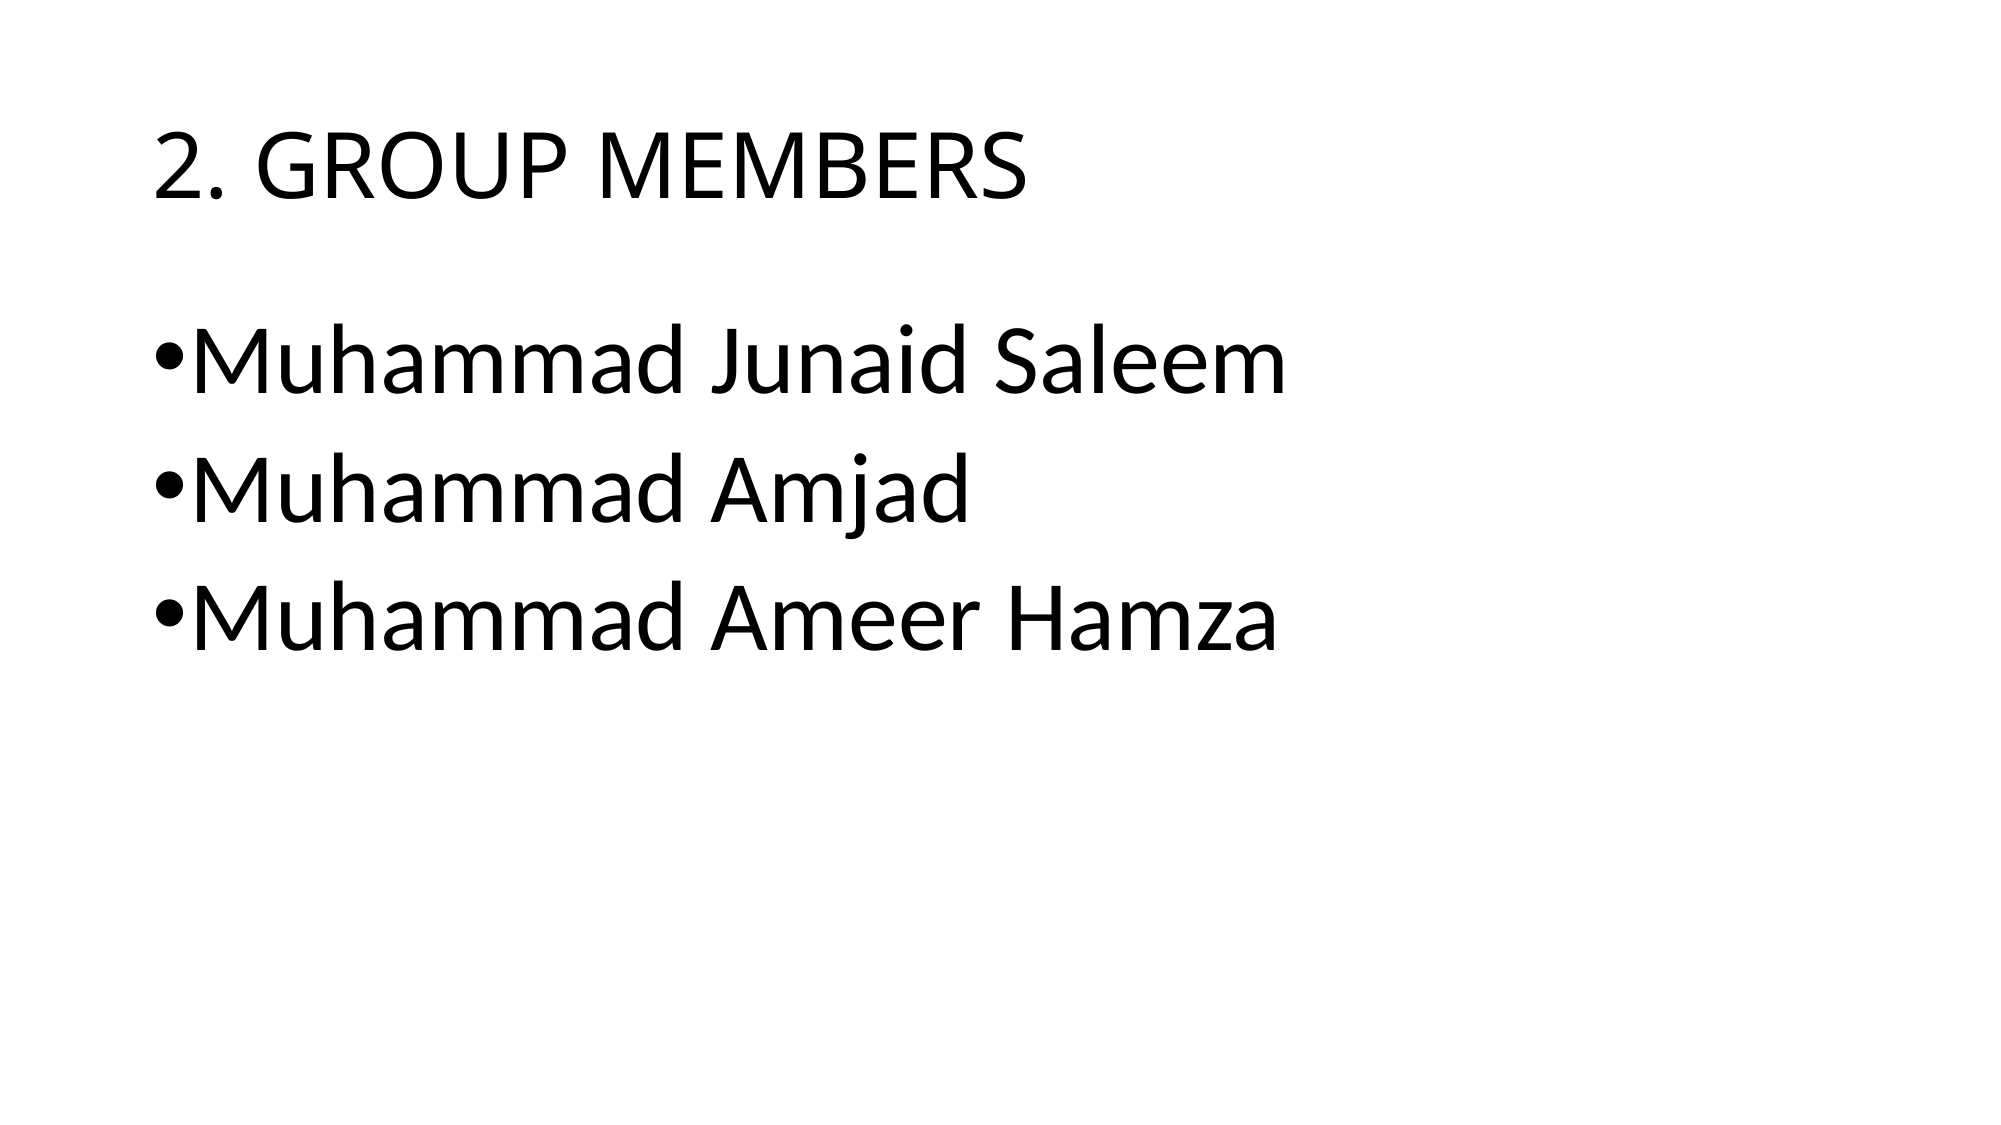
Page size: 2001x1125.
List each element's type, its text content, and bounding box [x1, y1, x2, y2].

list Muhammad Junaid Saleem Muhammad Amjad Muhammad Ameer Hamza [137, 299, 1863, 1014]
title 2. GROUP MEMBERS [137, 59, 1863, 278]
